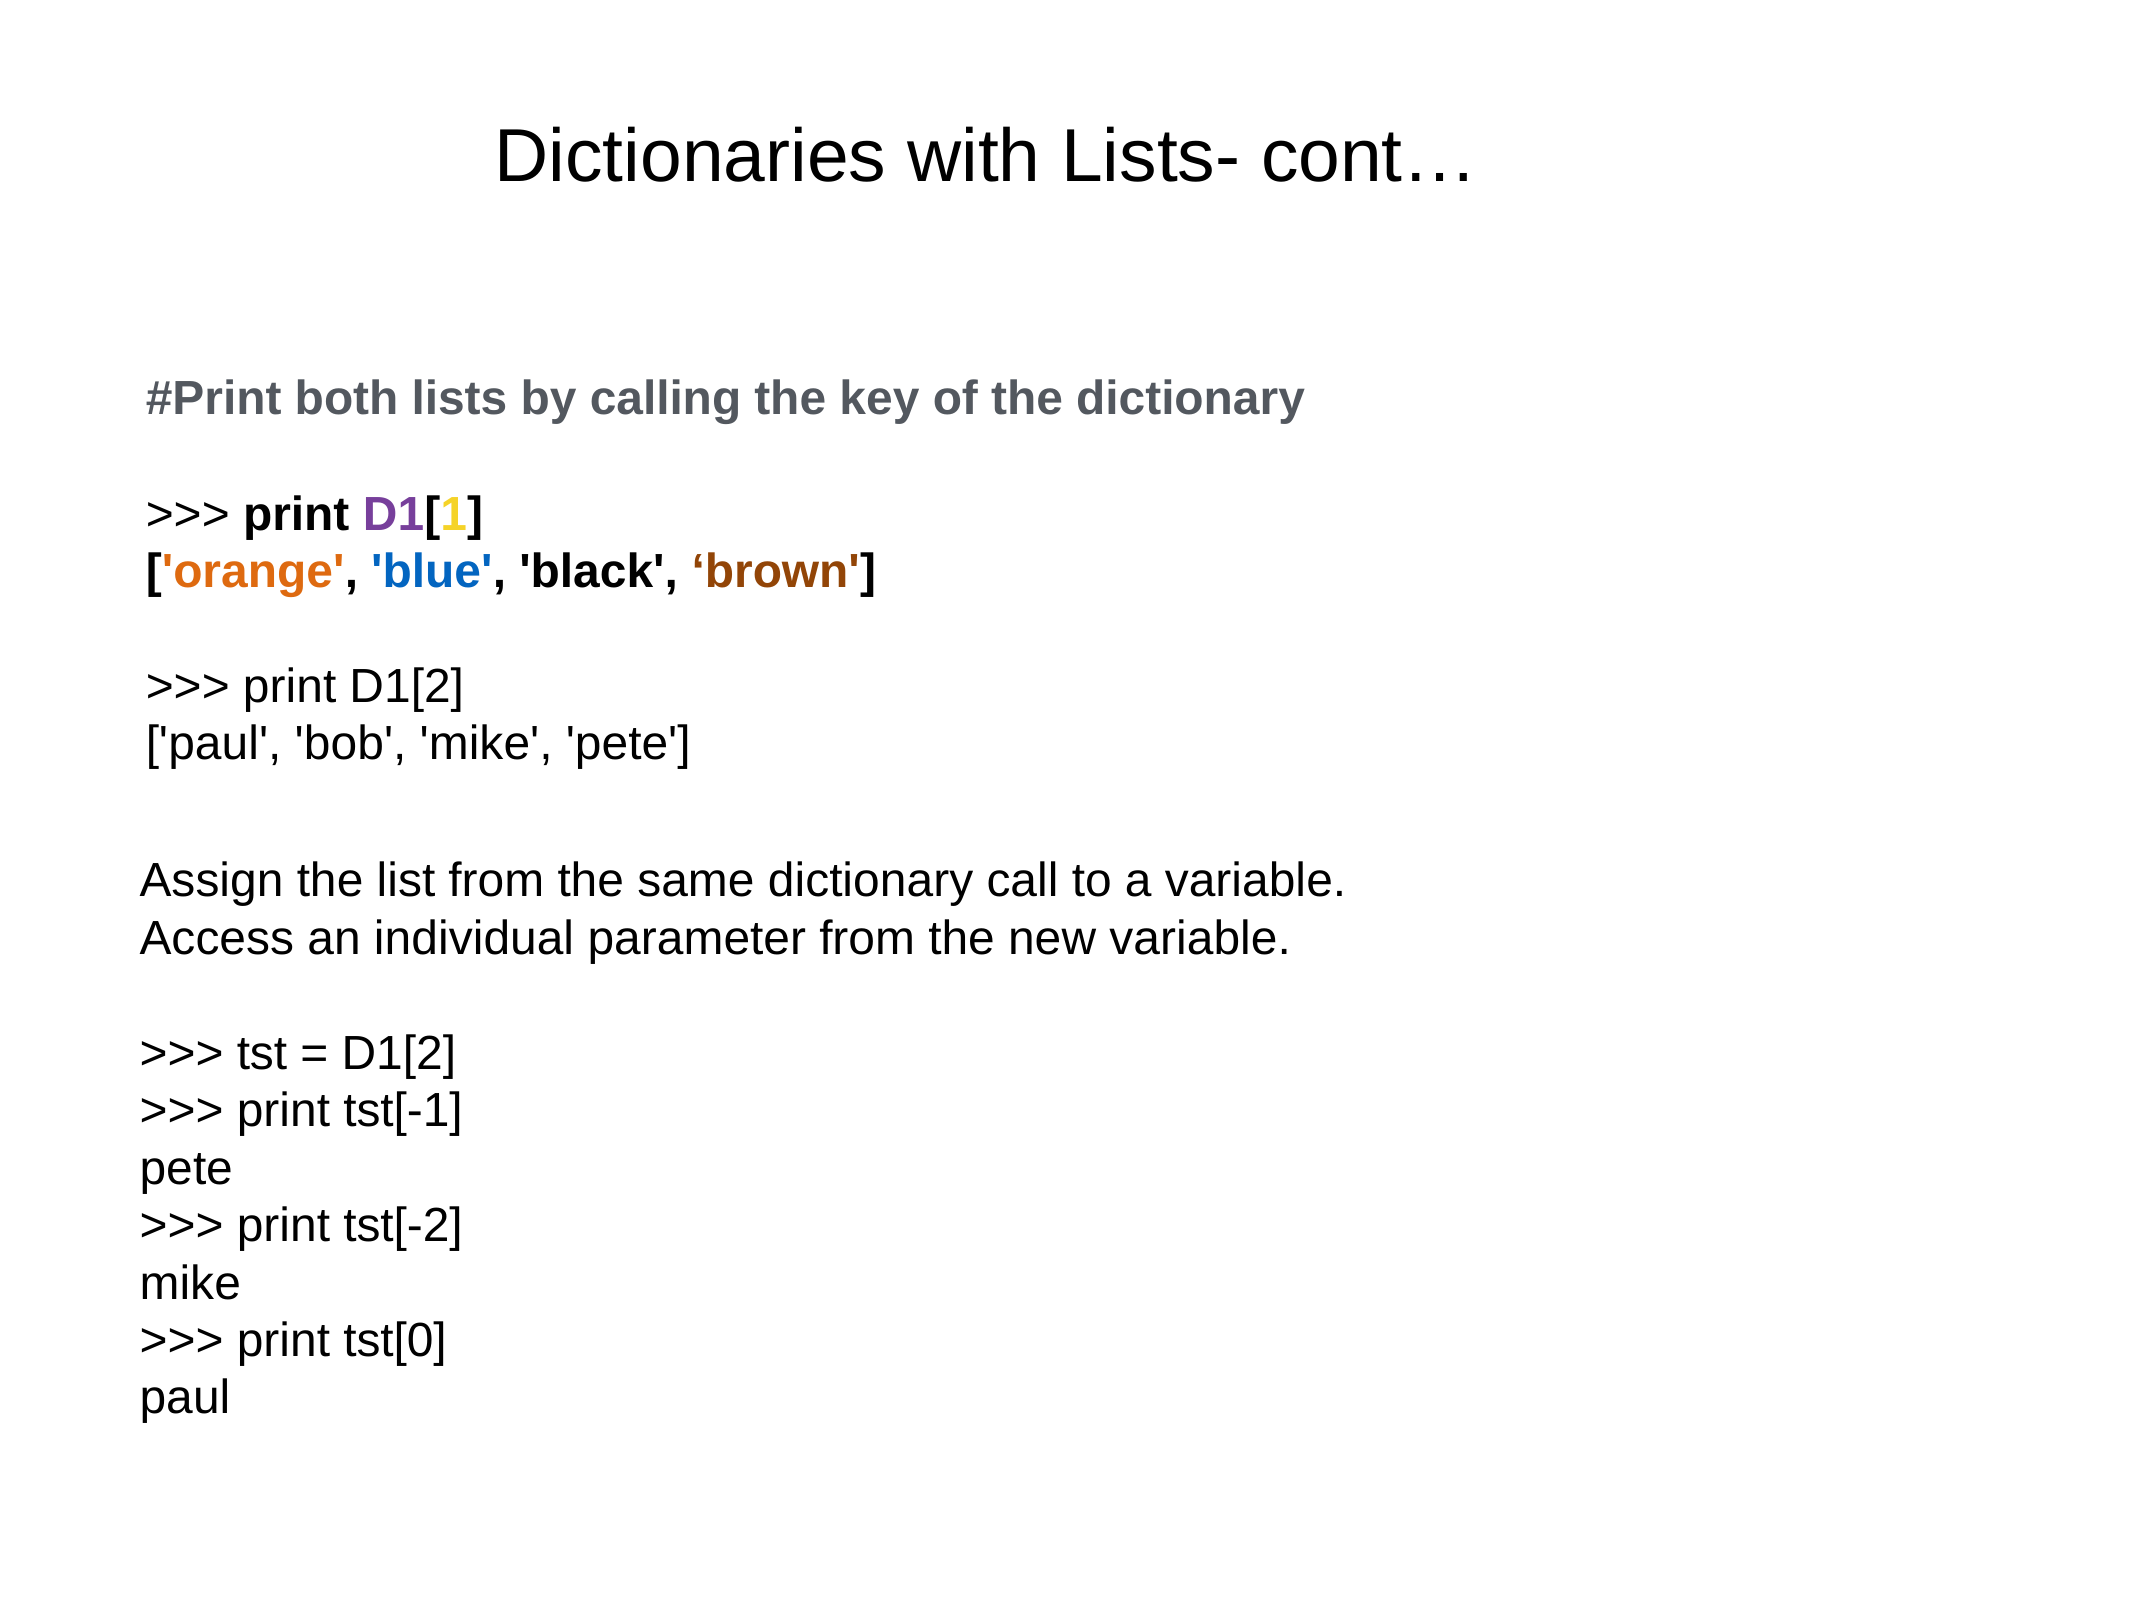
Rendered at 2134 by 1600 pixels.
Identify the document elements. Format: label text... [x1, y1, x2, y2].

text_box #Print both lists by calling the key of the dictionary >>> print D1[1] ['orange', 'blue', 'black', ‘brown'] >>> print D1[2] ['paul', 'bob', 'mike', 'pete'] [137, 301, 1492, 778]
text_box Assign the list from the same dictionary call to a variable. Access an individual parameter from the new variable. >>> tst = D1[2] >>> print tst[-1] pete >>> print tst[-2] mike >>> print tst[0] paul [131, 795, 1359, 1432]
text_box Dictionaries with Lists- cont… [486, 97, 1487, 205]
